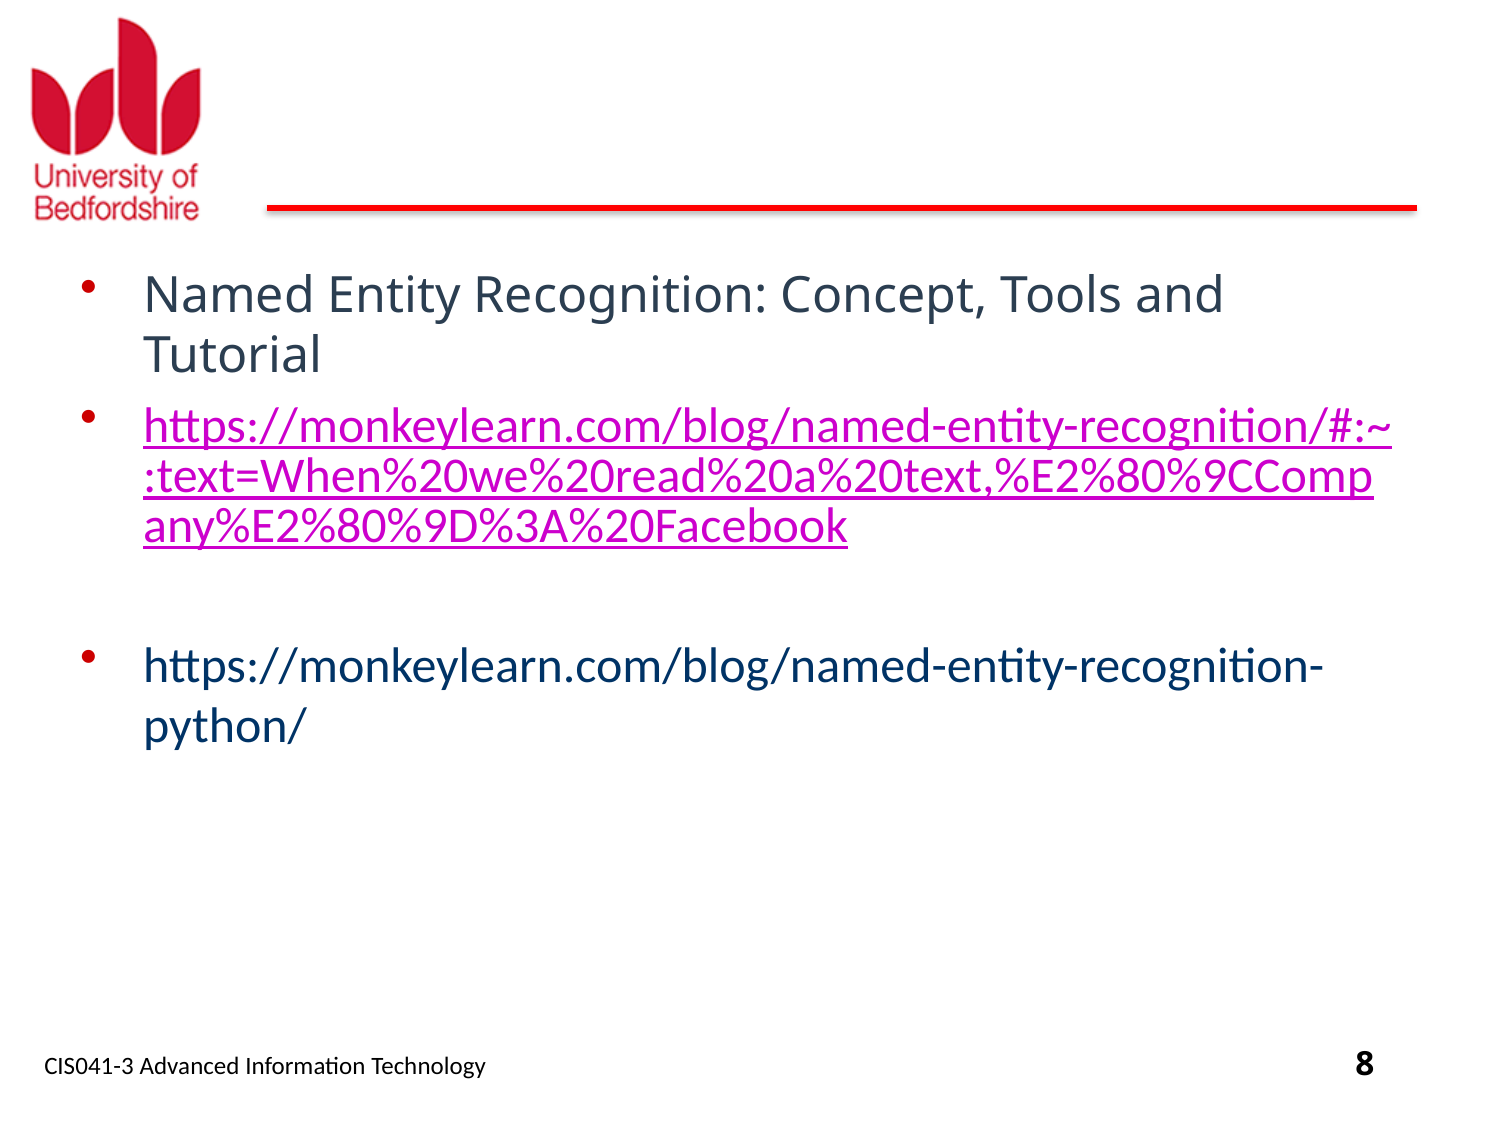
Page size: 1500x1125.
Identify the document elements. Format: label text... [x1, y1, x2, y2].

footer CIS041-3 Advanced Information Technology [29, 1035, 514, 1095]
list Named Entity Recognition: Concept, Tools and Tutorial https://monkeylearn.com/blog/named-entity-recognition/#:~:text=When%20we%20read%20a%20text,%E2%80%9CCompany%E2%80%9D%3A%20Facebook https://monkeylearn.com/blog/named-entity-recognition-python/ [64, 255, 1413, 1024]
picture [0, 0, 237, 236]
